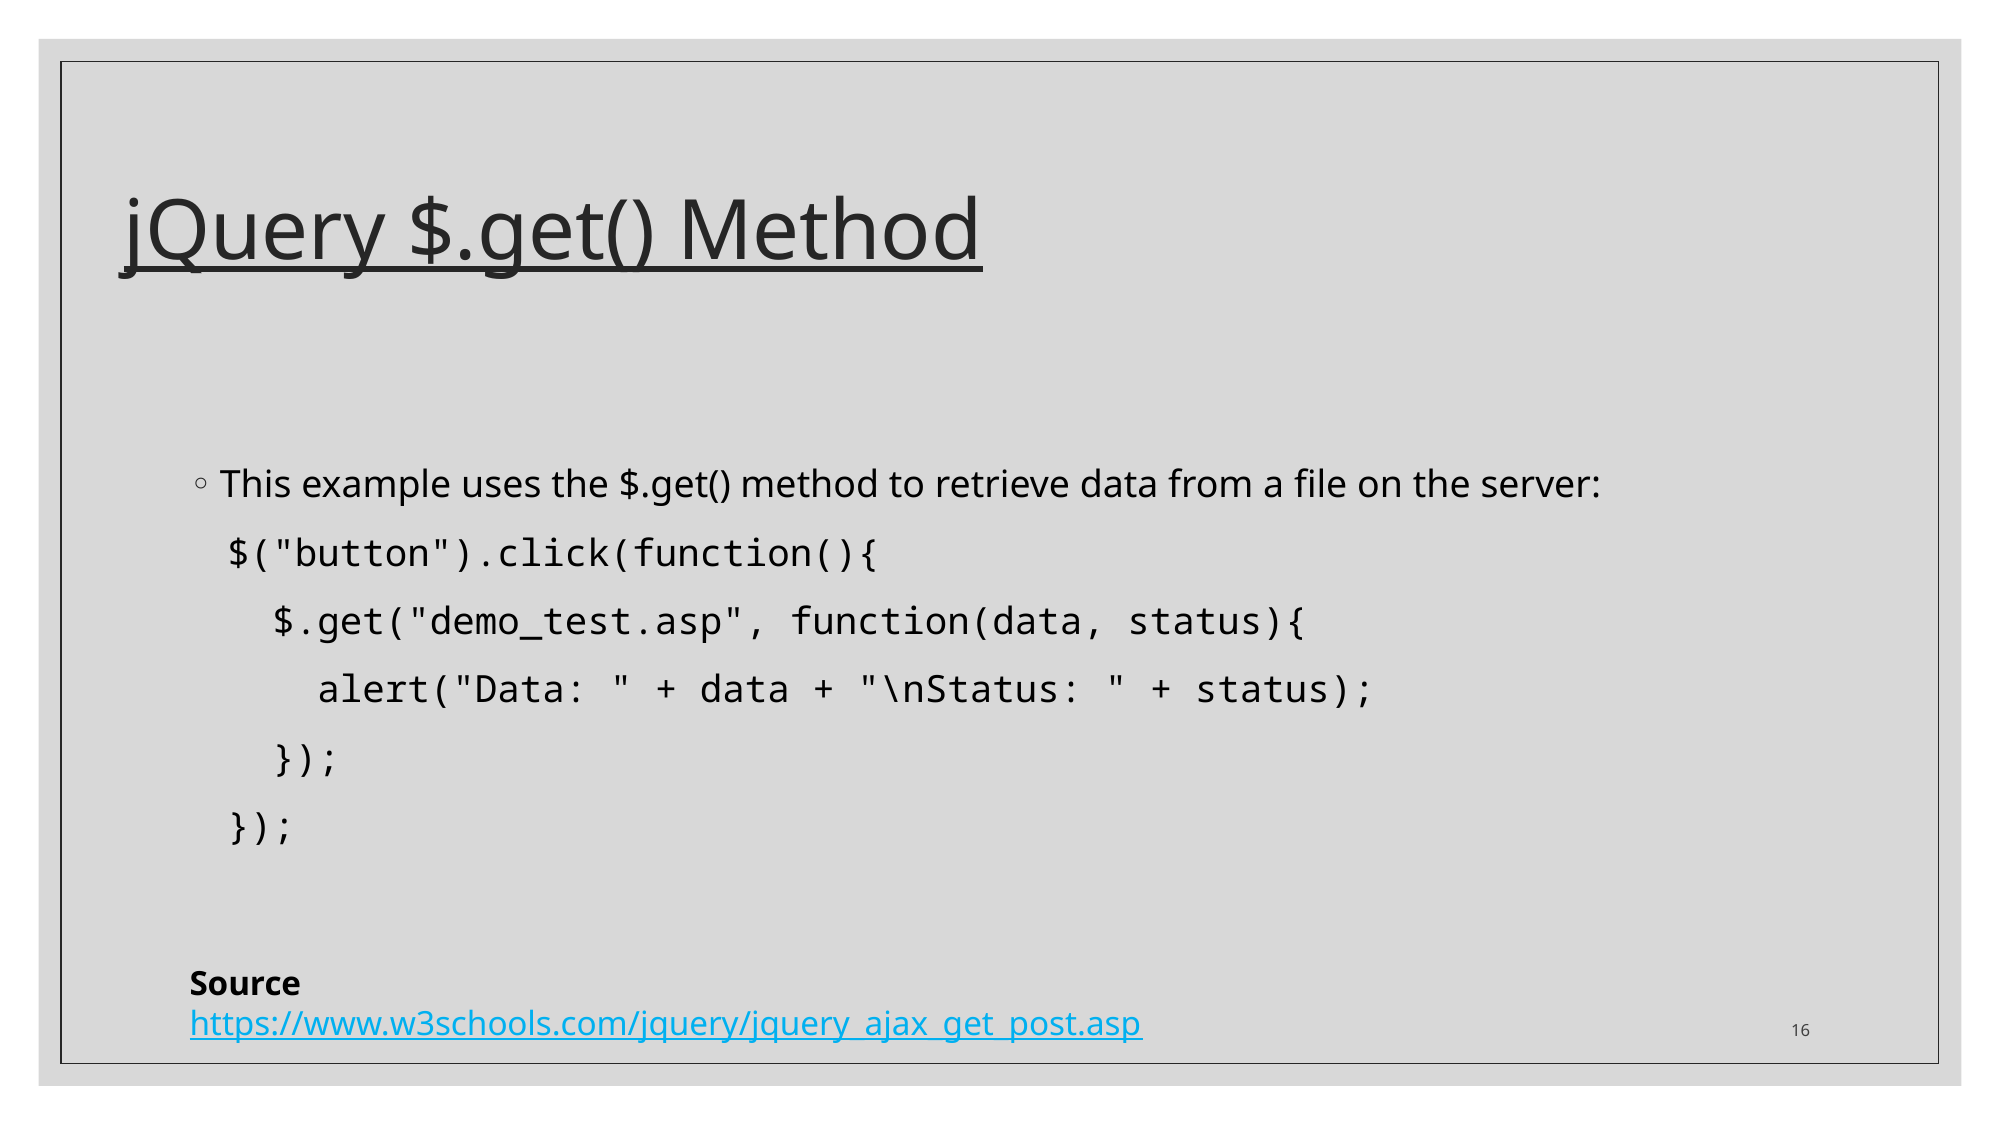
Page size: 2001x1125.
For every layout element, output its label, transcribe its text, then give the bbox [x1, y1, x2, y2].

text_box Source https://www.w3schools.com/jquery/jquery_ajax_get_post.asp [174, 954, 1825, 1055]
list This example uses the $.get() method to retrieve data from a file on the server: $("button").click(function(){ $.get("demo_test.asp", function(data, status){ alert("Data: " + data + "\nStatus: " + status); }); }); [174, 448, 1825, 937]
title jQuery $.get() Method [108, 120, 1795, 346]
